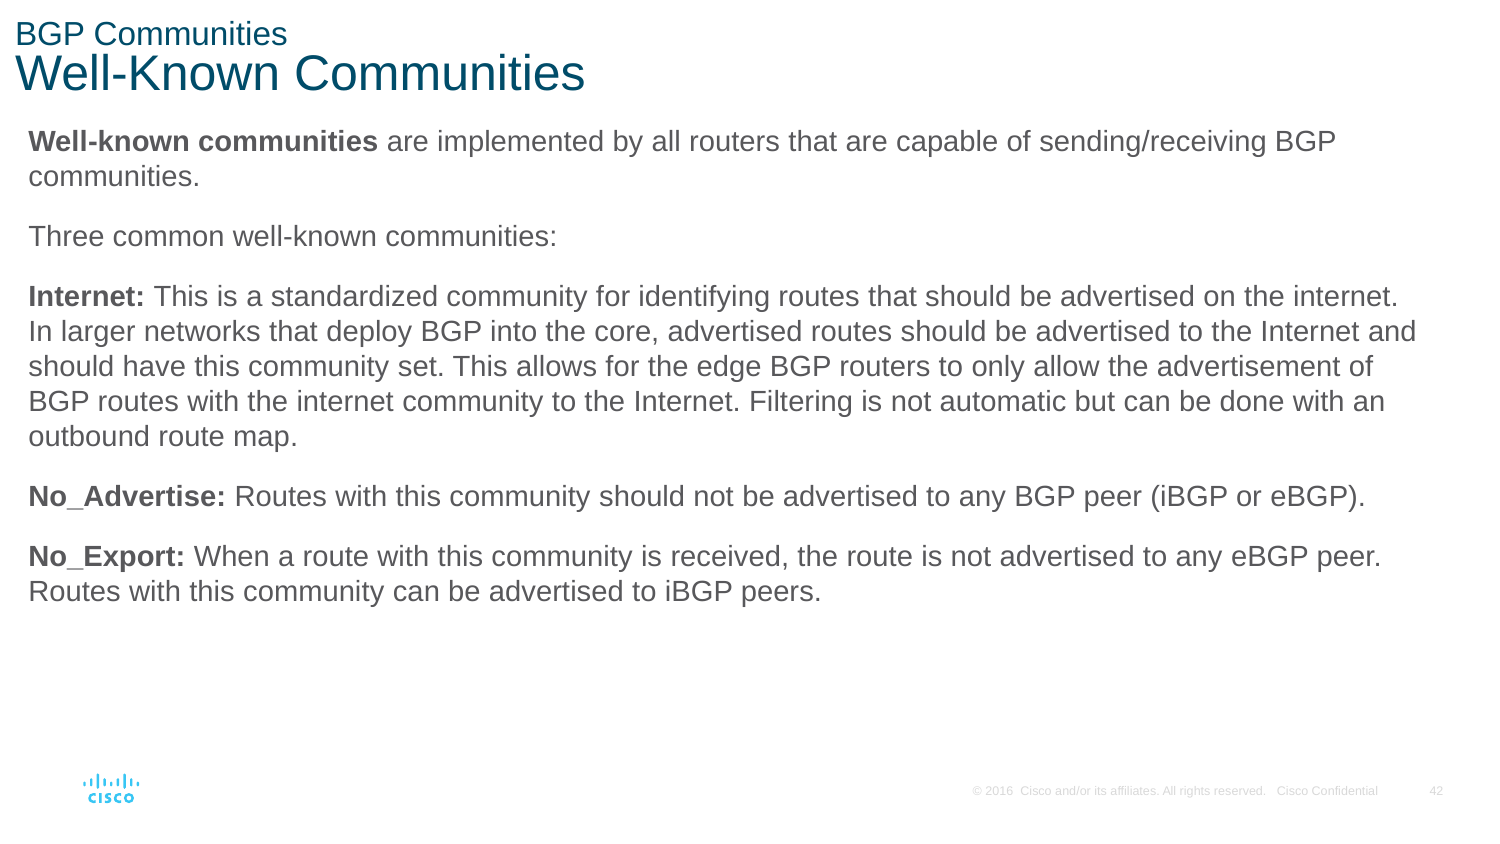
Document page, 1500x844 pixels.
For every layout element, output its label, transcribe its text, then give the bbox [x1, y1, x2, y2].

title BGP Communities Well-Known Communities [0, 0, 1369, 121]
list Well-known communities are implemented by all routers that are capable of sending/receiving BGP communities. Three common well-known communities: Internet: This is a standardized community for identifying routes that should be advertised on the internet. In larger networks that deploy BGP into the core, advertised routes should be advertised to the Internet and should have this community set. This allows for the edge BGP routers to only allow the advertisement of BGP routes with the internet community to the Internet. Filtering is not automatic but can be done with an outbound route map. No_Advertise: Routes with this community should not be advertised to any BGP peer (iBGP or eBGP). No_Export: When a route with this community is received, the route is not advertised to any eBGP peer. Routes with this community can be advertised to iBGP peers. [13, 114, 1439, 765]
